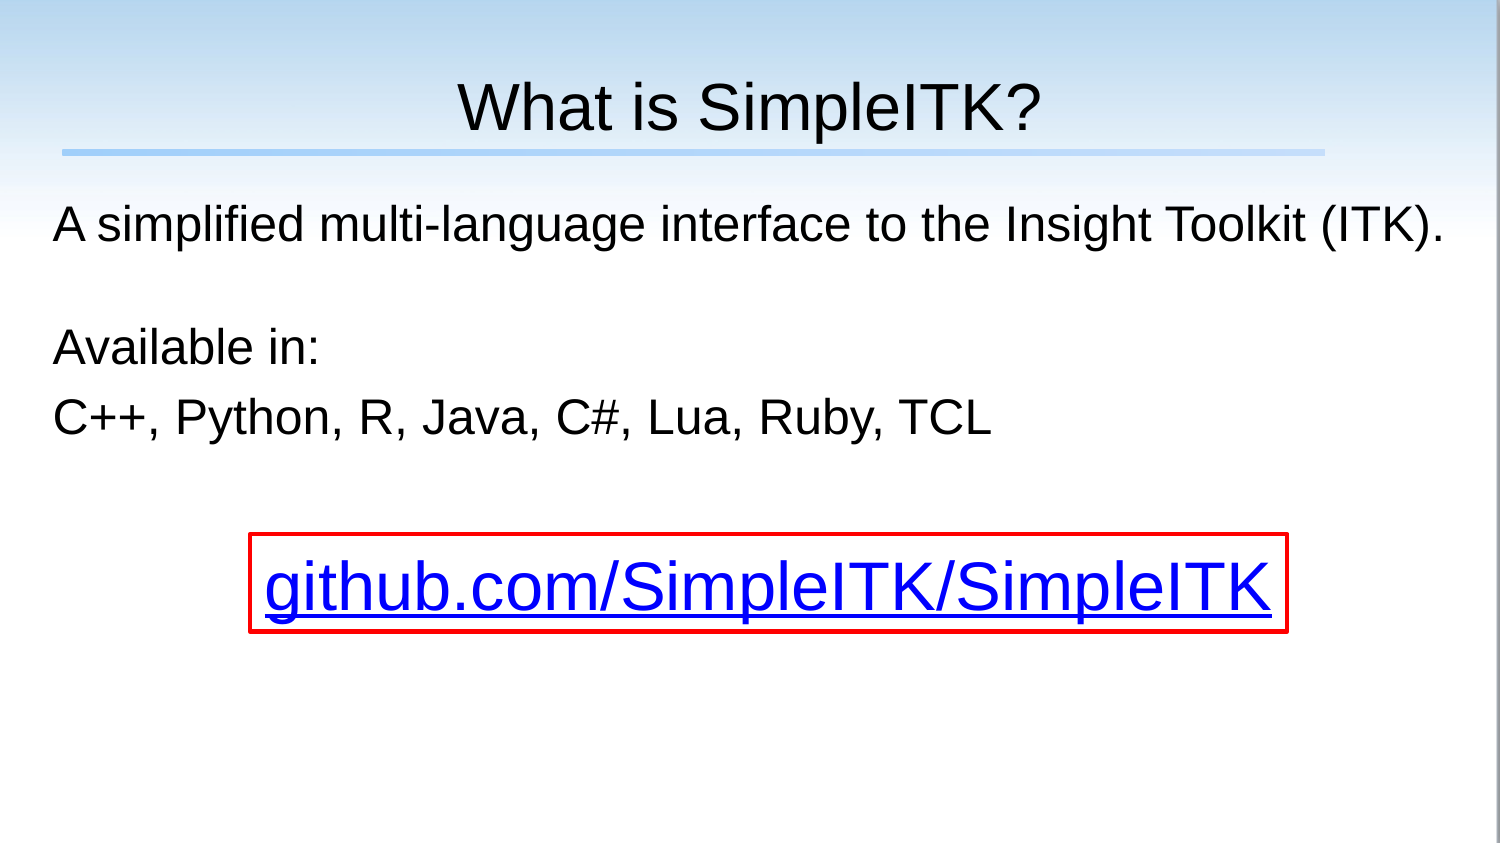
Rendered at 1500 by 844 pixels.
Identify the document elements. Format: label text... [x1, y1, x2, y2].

picture [0, 0, 1500, 843]
list A simplified multi-language interface to the Insight Toolkit (ITK). Available in: C++, Python, R, Java, C#, Lua, Ruby, TCL [37, 184, 1475, 742]
title What is SimpleITK? [75, 33, 1425, 175]
text_box github.com/SimpleITK/SimpleITK [249, 534, 1288, 632]
